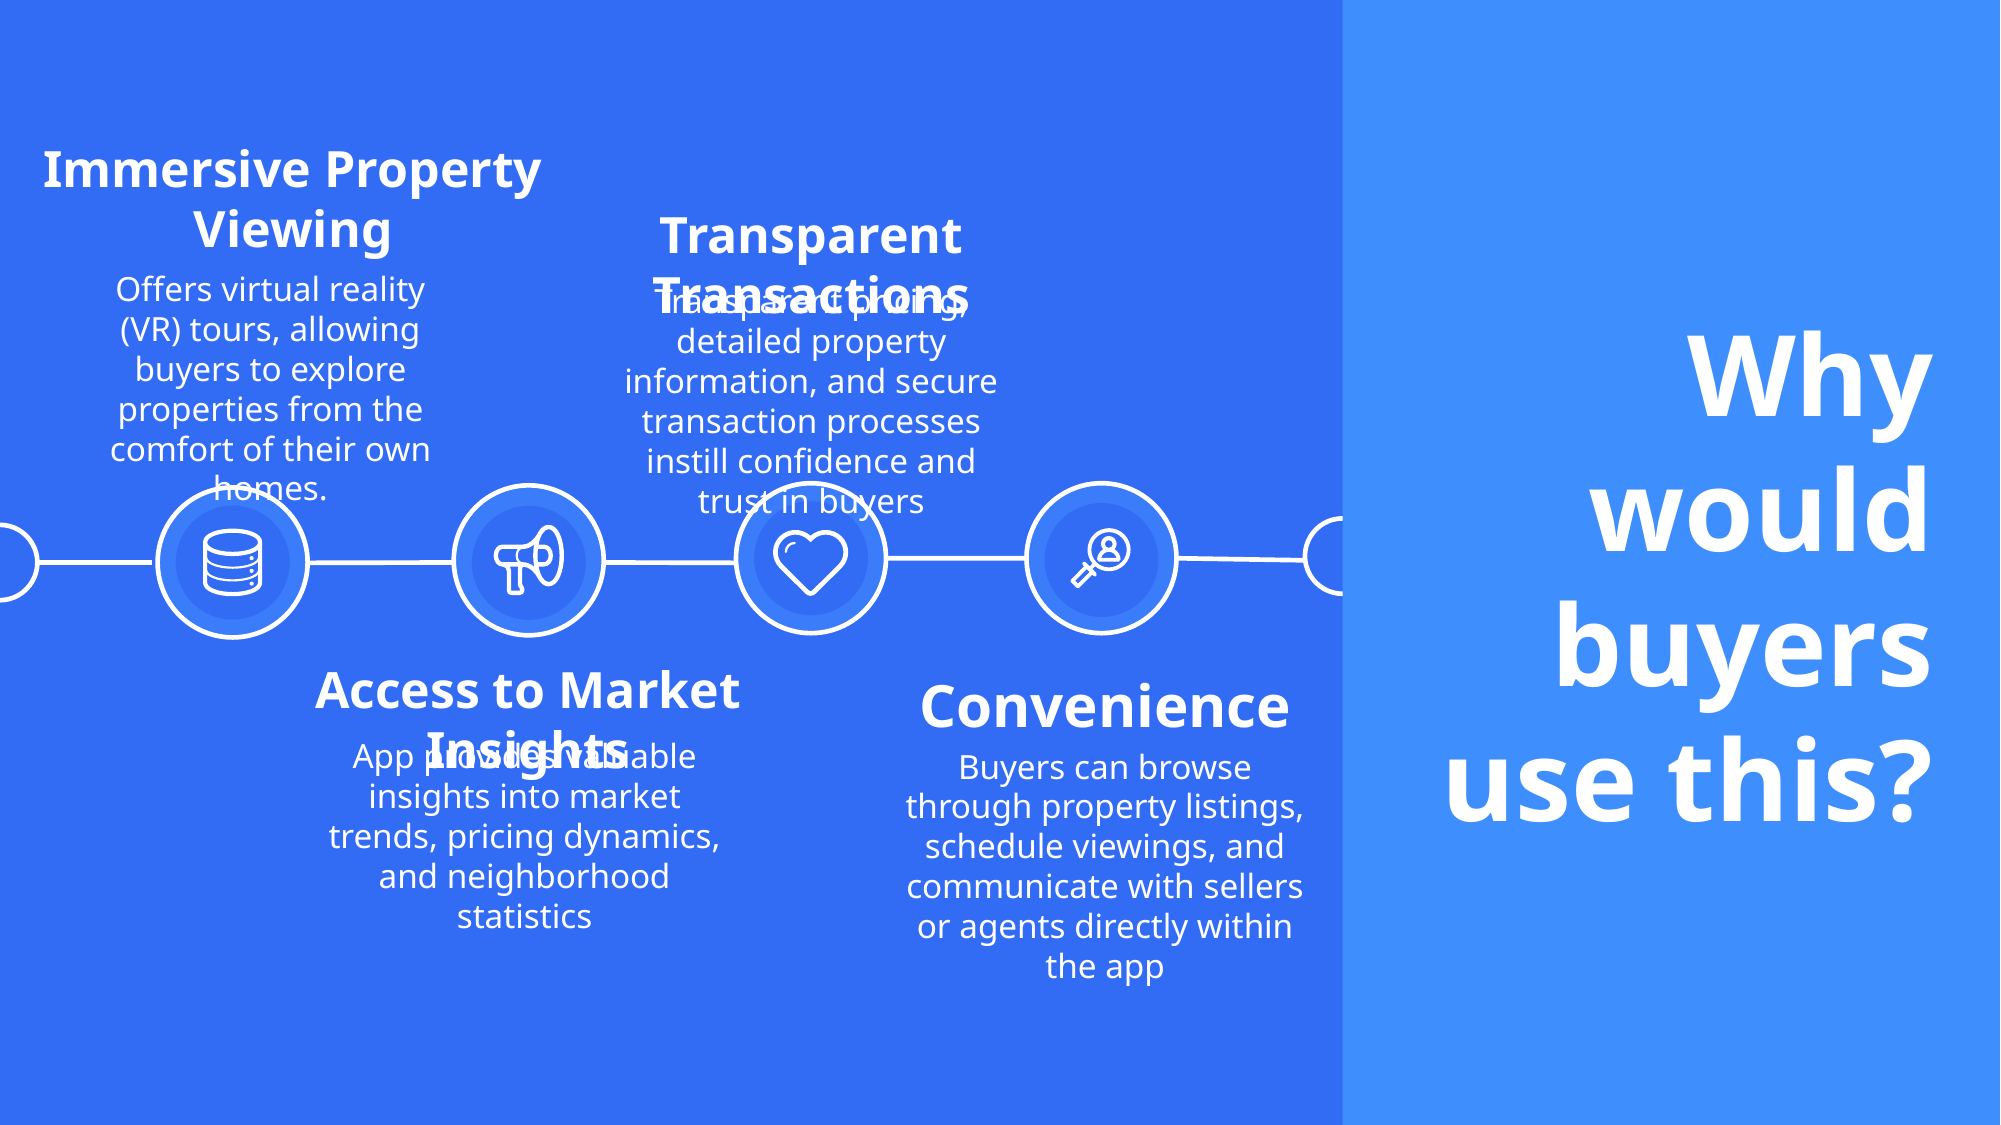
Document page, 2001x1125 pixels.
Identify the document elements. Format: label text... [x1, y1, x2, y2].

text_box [0, 129, 586, 484]
text_box [156, 486, 309, 639]
text_box [452, 486, 605, 637]
text_box [1303, 517, 1342, 592]
text_box [174, 504, 291, 621]
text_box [803, 661, 1408, 956]
text_box Why would buyers use this? [1392, 296, 1949, 580]
text_box [1025, 483, 1178, 635]
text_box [202, 528, 263, 597]
text_box [1327, 580, 1949, 646]
text_box [1045, 504, 1158, 616]
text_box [509, 196, 1114, 491]
text_box [734, 491, 887, 635]
text_box [1342, 0, 2000, 1125]
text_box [772, 529, 849, 596]
text_box [0, 523, 39, 602]
text_box [493, 524, 564, 596]
text_box [753, 500, 870, 617]
text_box [470, 504, 587, 621]
text_box Why would buyers use this? [1392, 646, 1949, 852]
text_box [226, 651, 831, 905]
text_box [1070, 528, 1133, 589]
